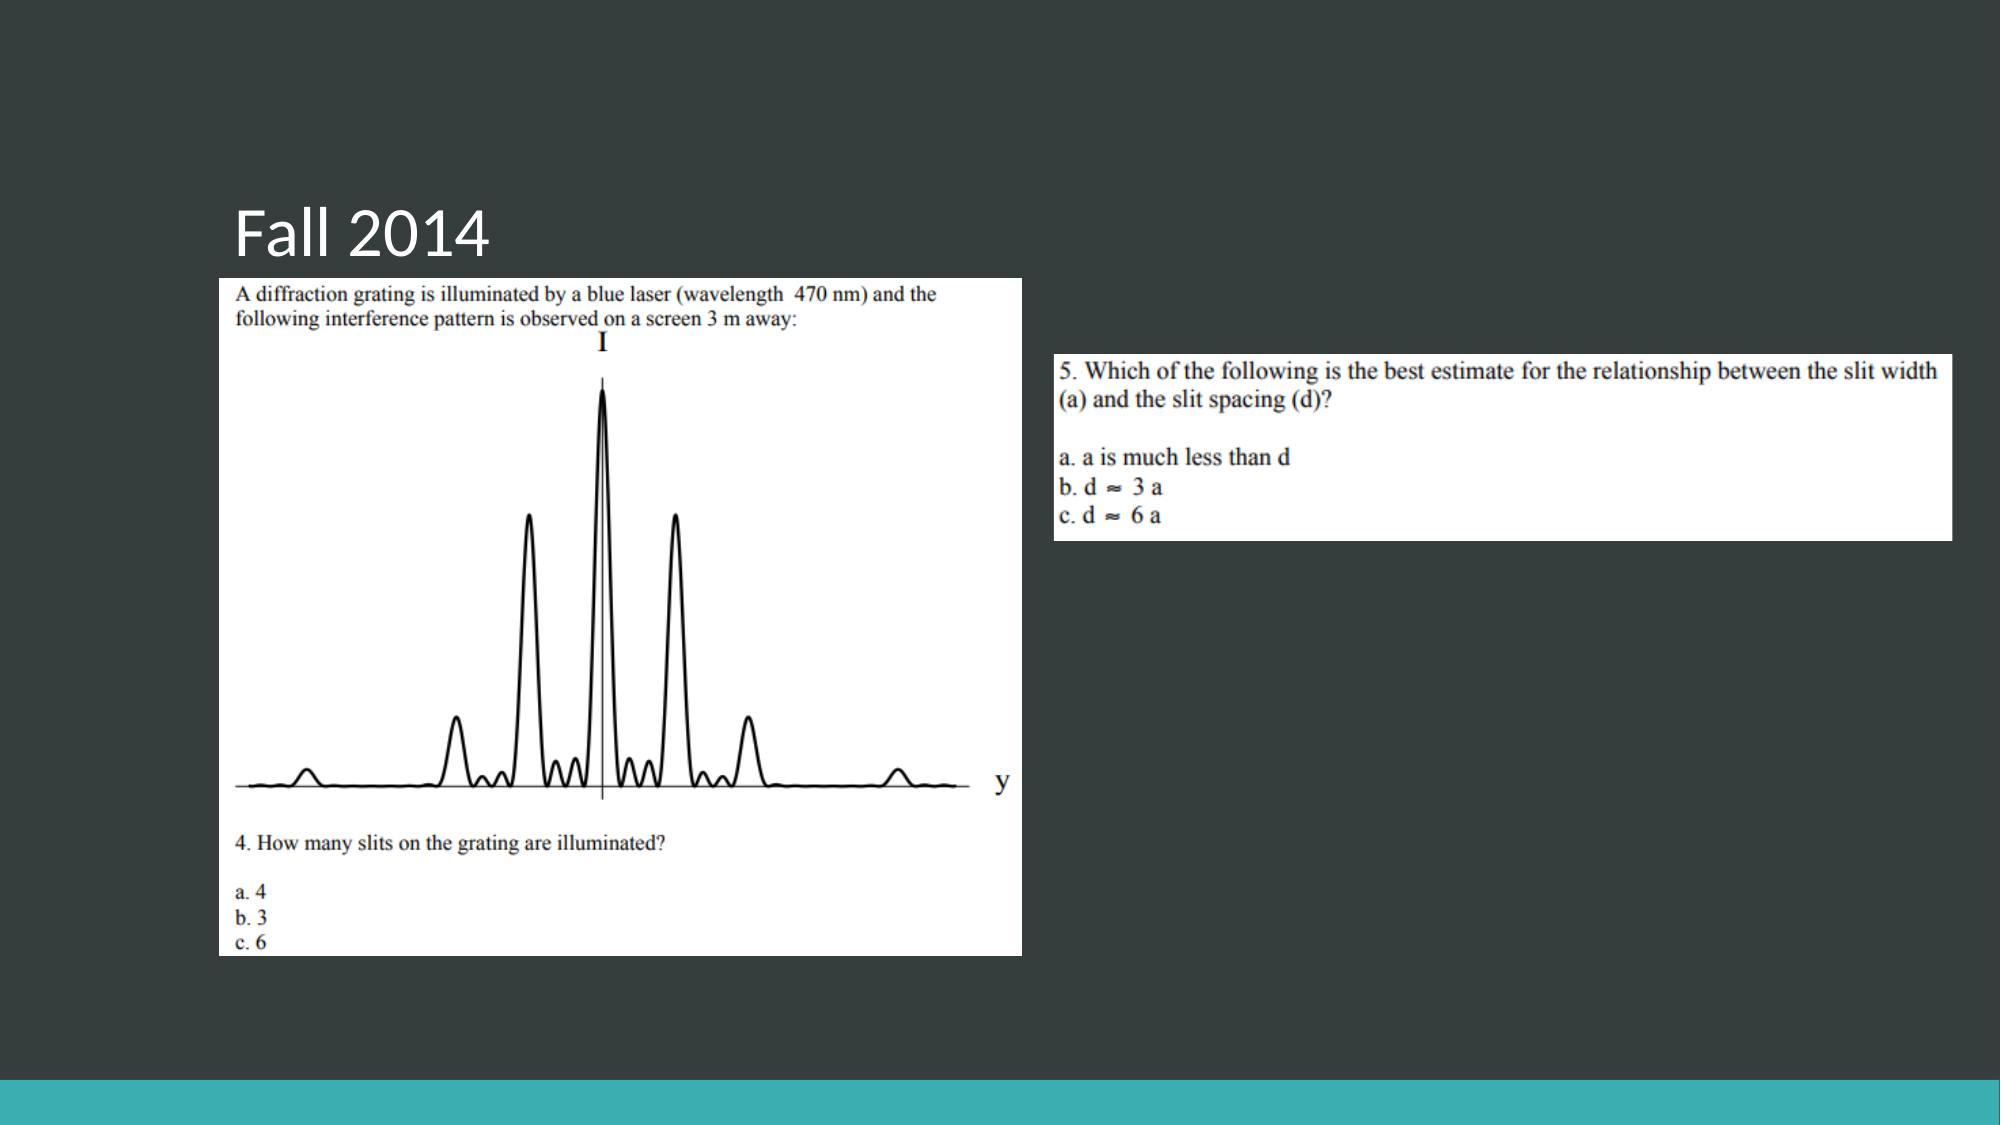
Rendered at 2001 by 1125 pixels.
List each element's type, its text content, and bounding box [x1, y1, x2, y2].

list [219, 278, 1022, 957]
picture [1053, 354, 1953, 541]
title Fall 2014 [219, 76, 1780, 279]
